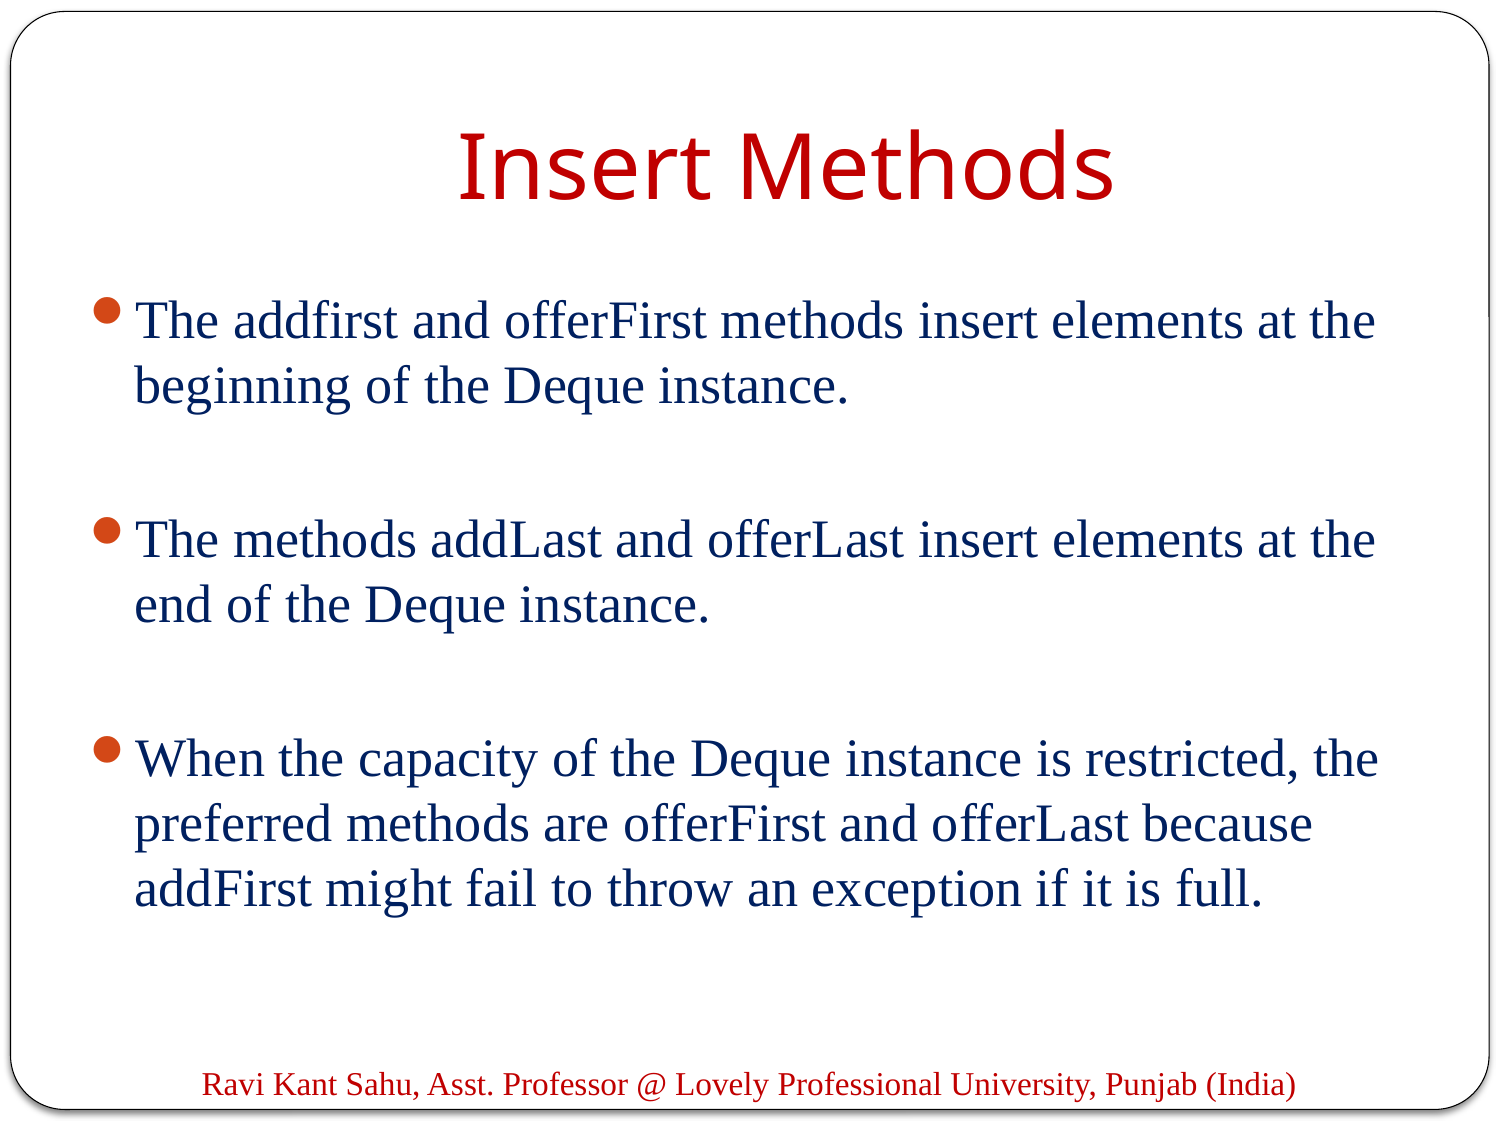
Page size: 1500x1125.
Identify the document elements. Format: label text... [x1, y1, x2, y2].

title Insert Methods [150, 45, 1425, 200]
list The addfirst and offerFirst methods insert elements at the beginning of the Deque instance. The methods addLast and offerLast insert elements at the end of the Deque instance. When the capacity of the Deque instance is restricted, the preferred methods are offerFirst and offerLast because addFirst might fail to throw an exception if it is full. [75, 200, 1425, 1010]
text_box Ravi Kant Sahu, Asst. Professor @ Lovely Professional University, Punjab (India) [127, 1052, 1373, 1113]
